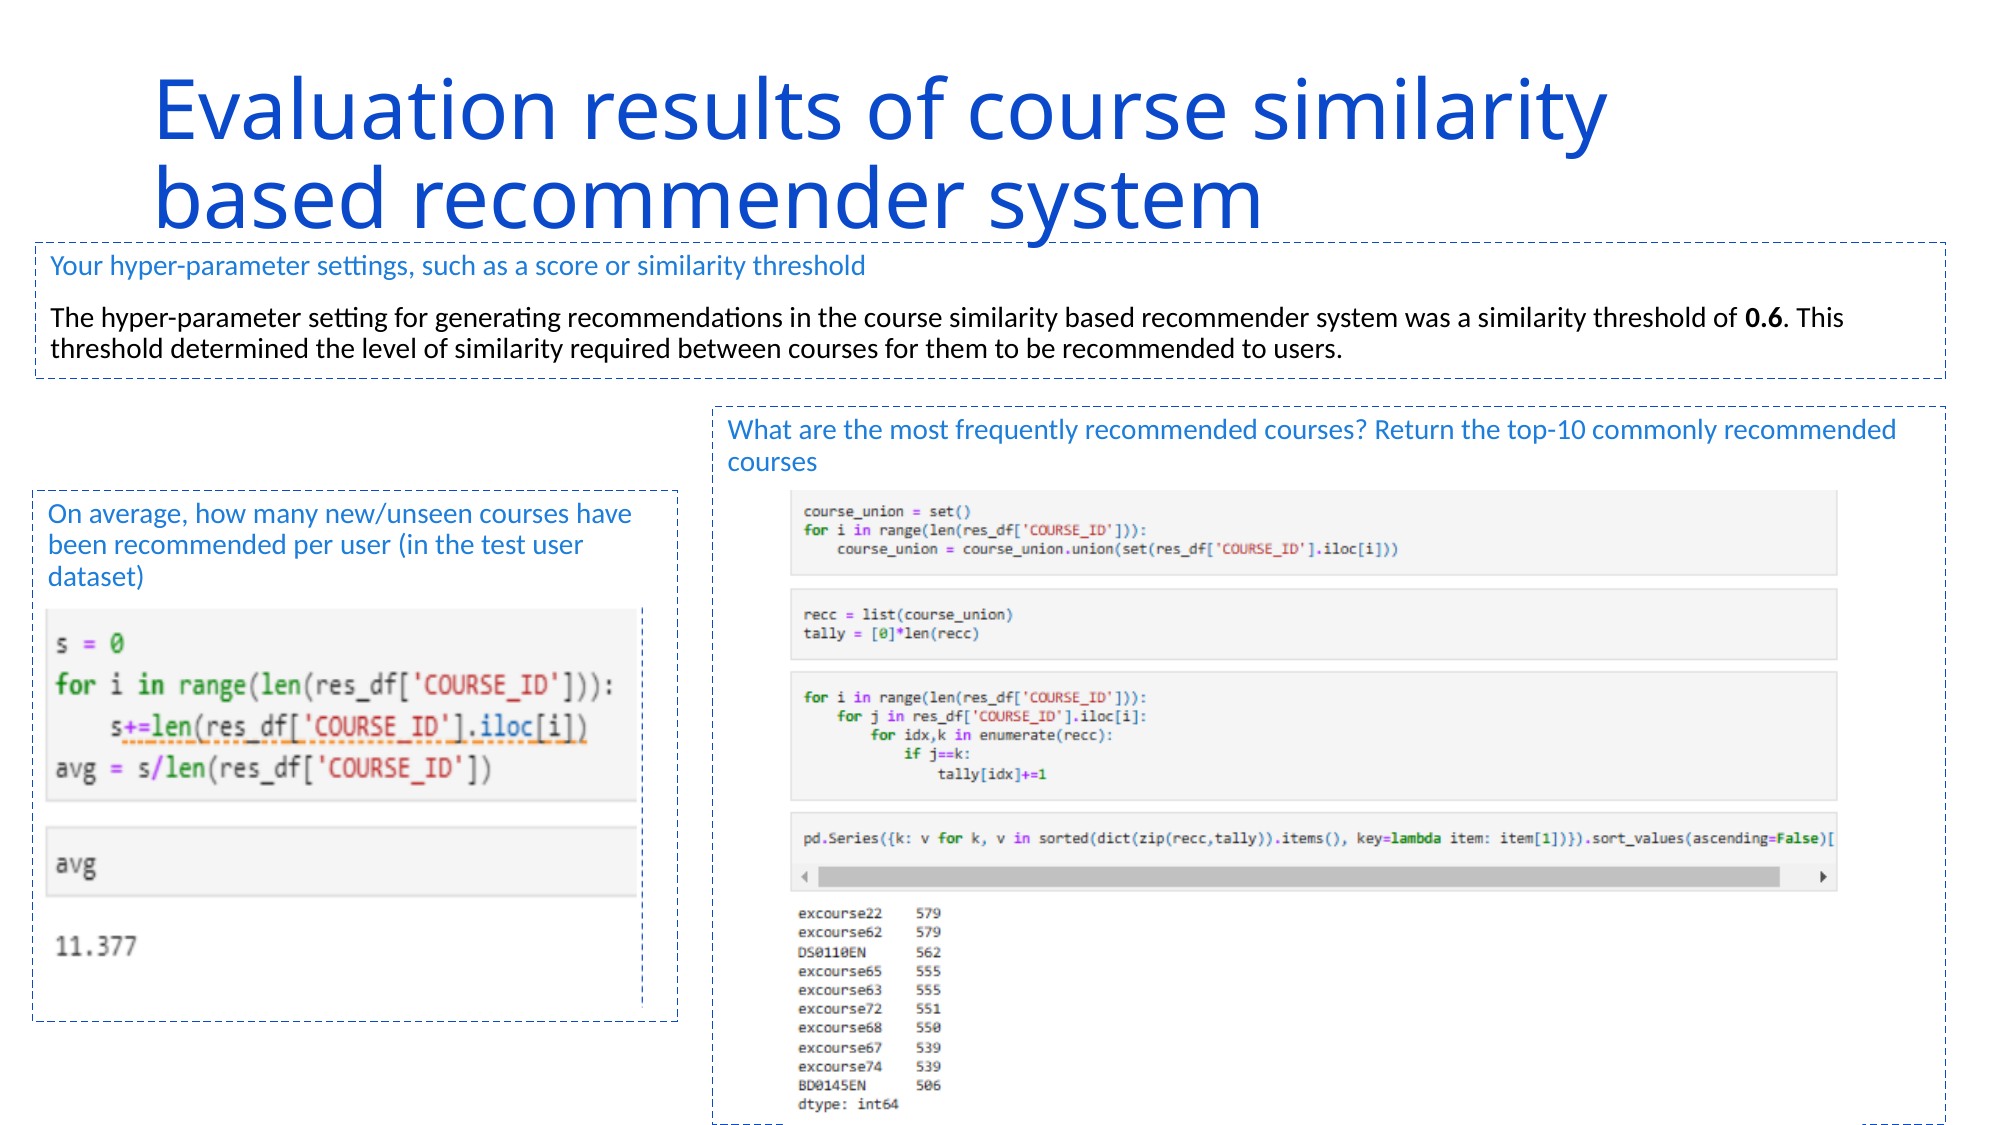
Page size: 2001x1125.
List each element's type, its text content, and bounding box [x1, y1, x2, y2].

text_box What are the most frequently recommended courses? Return the top-10 commonly recommended courses [712, 406, 1946, 1125]
title Evaluation results of course similarity based recommender system [137, 59, 1863, 242]
text_box On average, how many new/unseen courses have been recommended per user (in the test user dataset) [32, 490, 678, 1022]
picture [40, 606, 643, 1008]
text_box Your hyper-parameter settings, such as a score or similarity threshold The hyper-parameter setting for generating recommendations in the course similarity based recommender system was a similarity threshold of 0.6. This threshold determined the level of similarity required between courses for them to be recommended to users. [35, 242, 1946, 379]
picture [782, 490, 1863, 1125]
